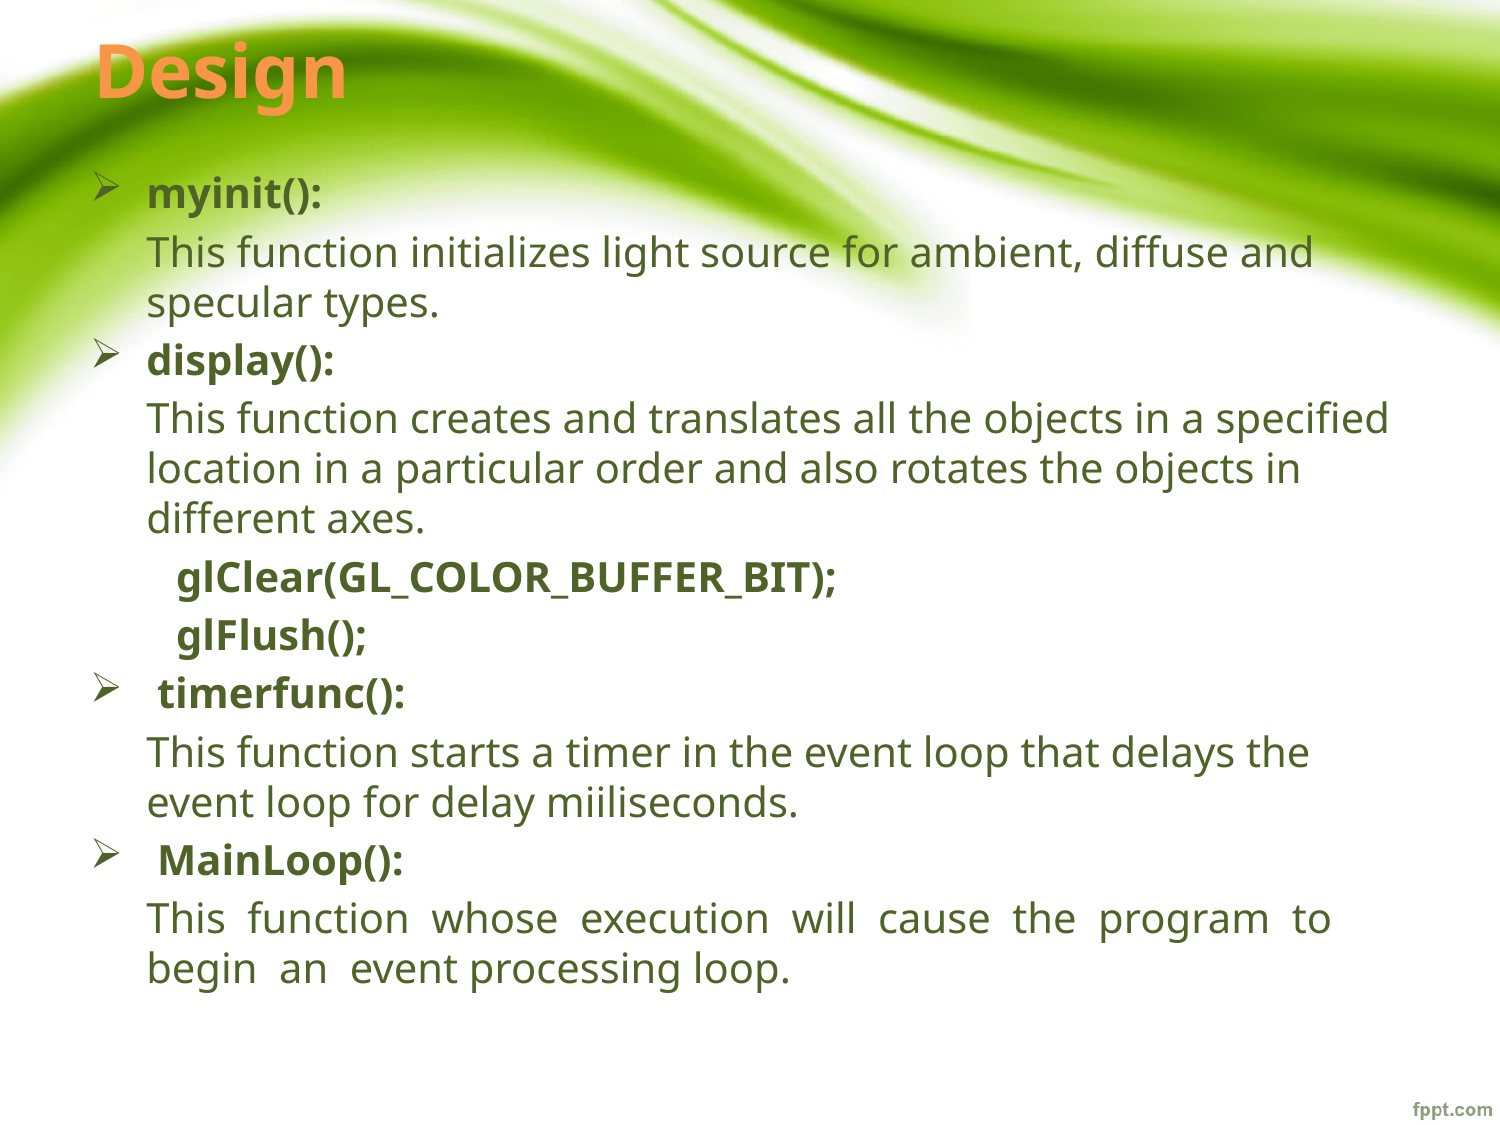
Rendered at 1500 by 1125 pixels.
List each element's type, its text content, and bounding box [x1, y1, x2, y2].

list myinit(): This function initializes light source for ambient, diffuse and specular types. display(): This function creates and translates all the objects in a specified location in a particular order and also rotates the objects in different axes. glClear(GL_COLOR_BUFFER_BIT); glFlush(); timerfunc(): This function starts a timer in the event loop that delays the event loop for delay miiliseconds. MainLoop(): This function whose execution will cause the program to begin an event processing loop. [75, 159, 1425, 880]
title Design [0, 12, 525, 125]
picture [0, 0, 1500, 1125]
